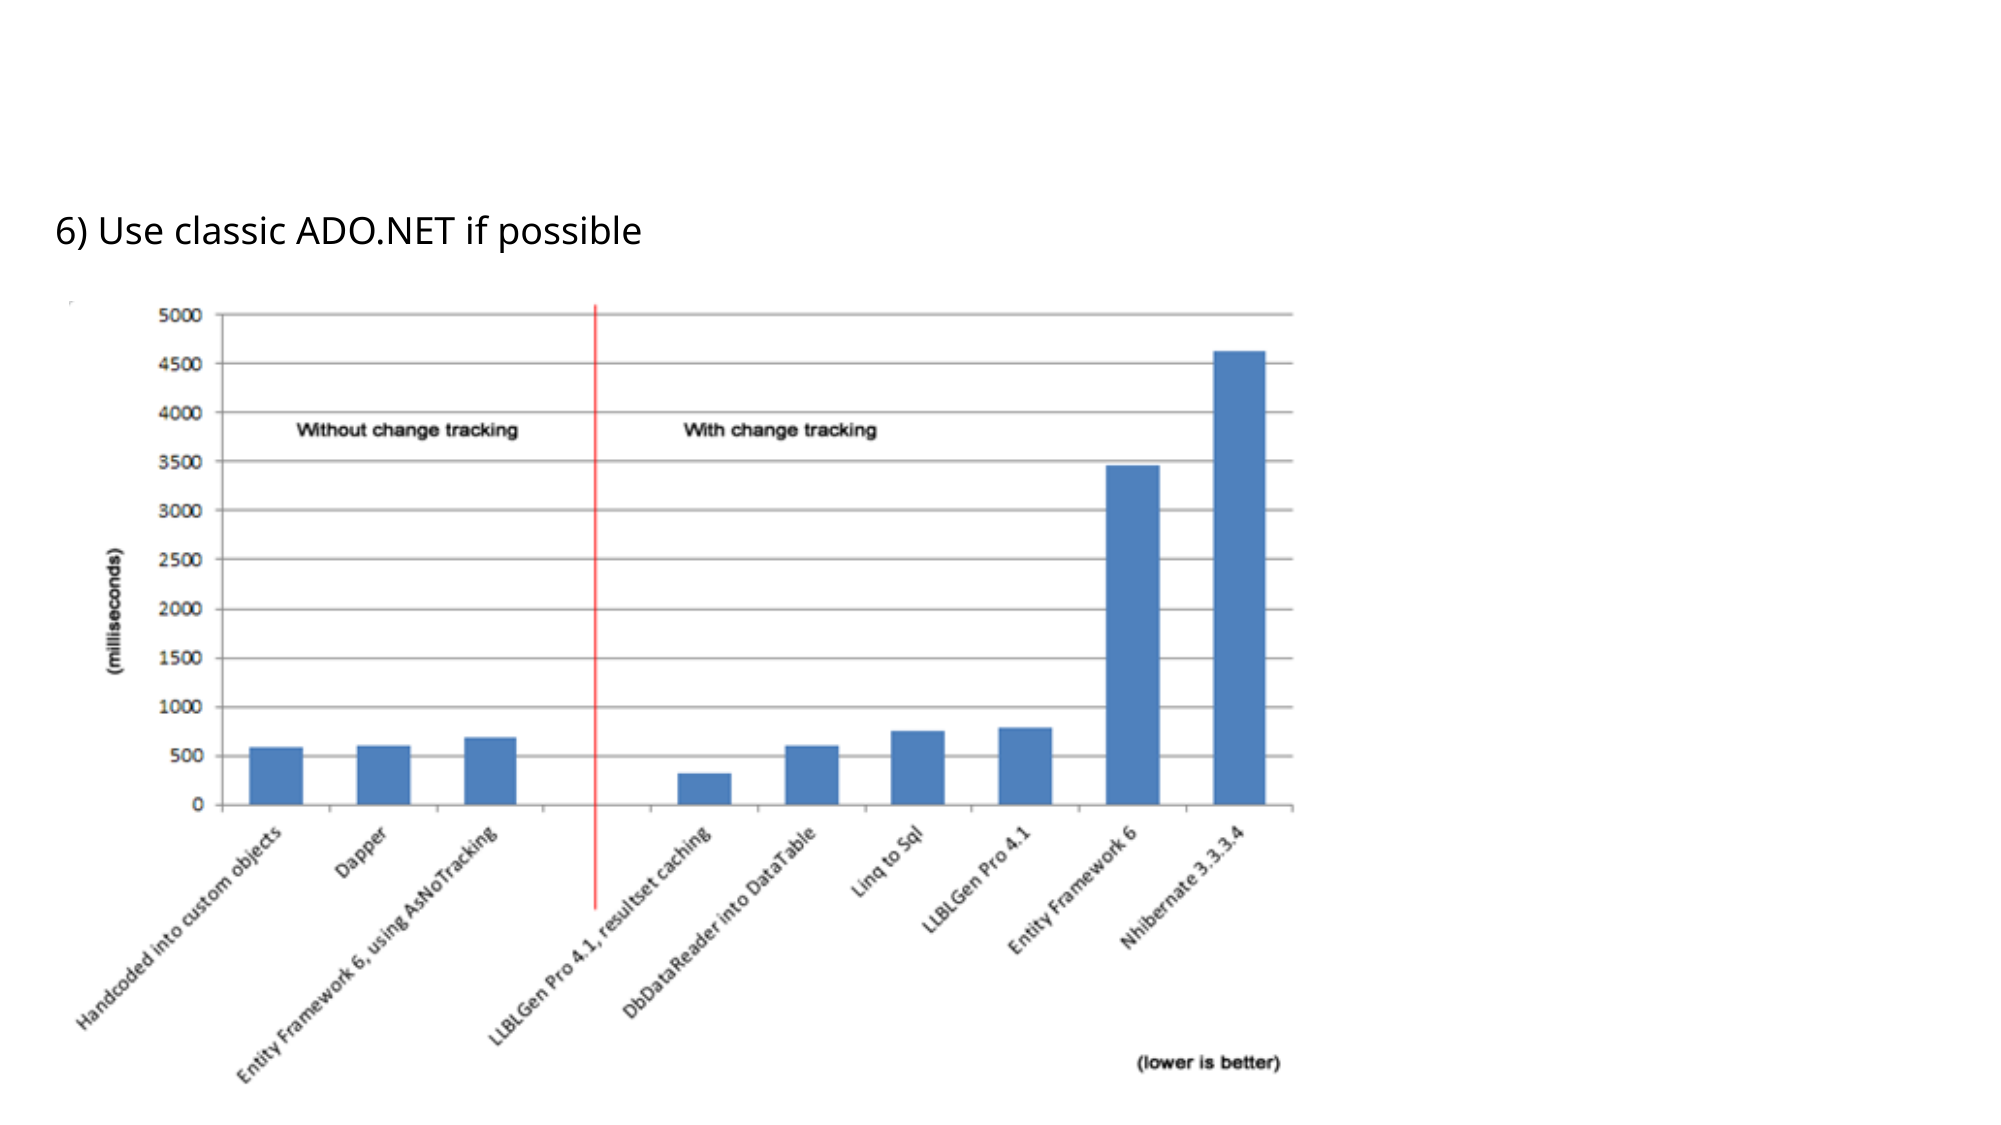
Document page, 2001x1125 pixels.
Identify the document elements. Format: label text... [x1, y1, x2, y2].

picture [69, 301, 1310, 1090]
text_box 6) Use classic ADO.NET if possible [40, 199, 1564, 260]
